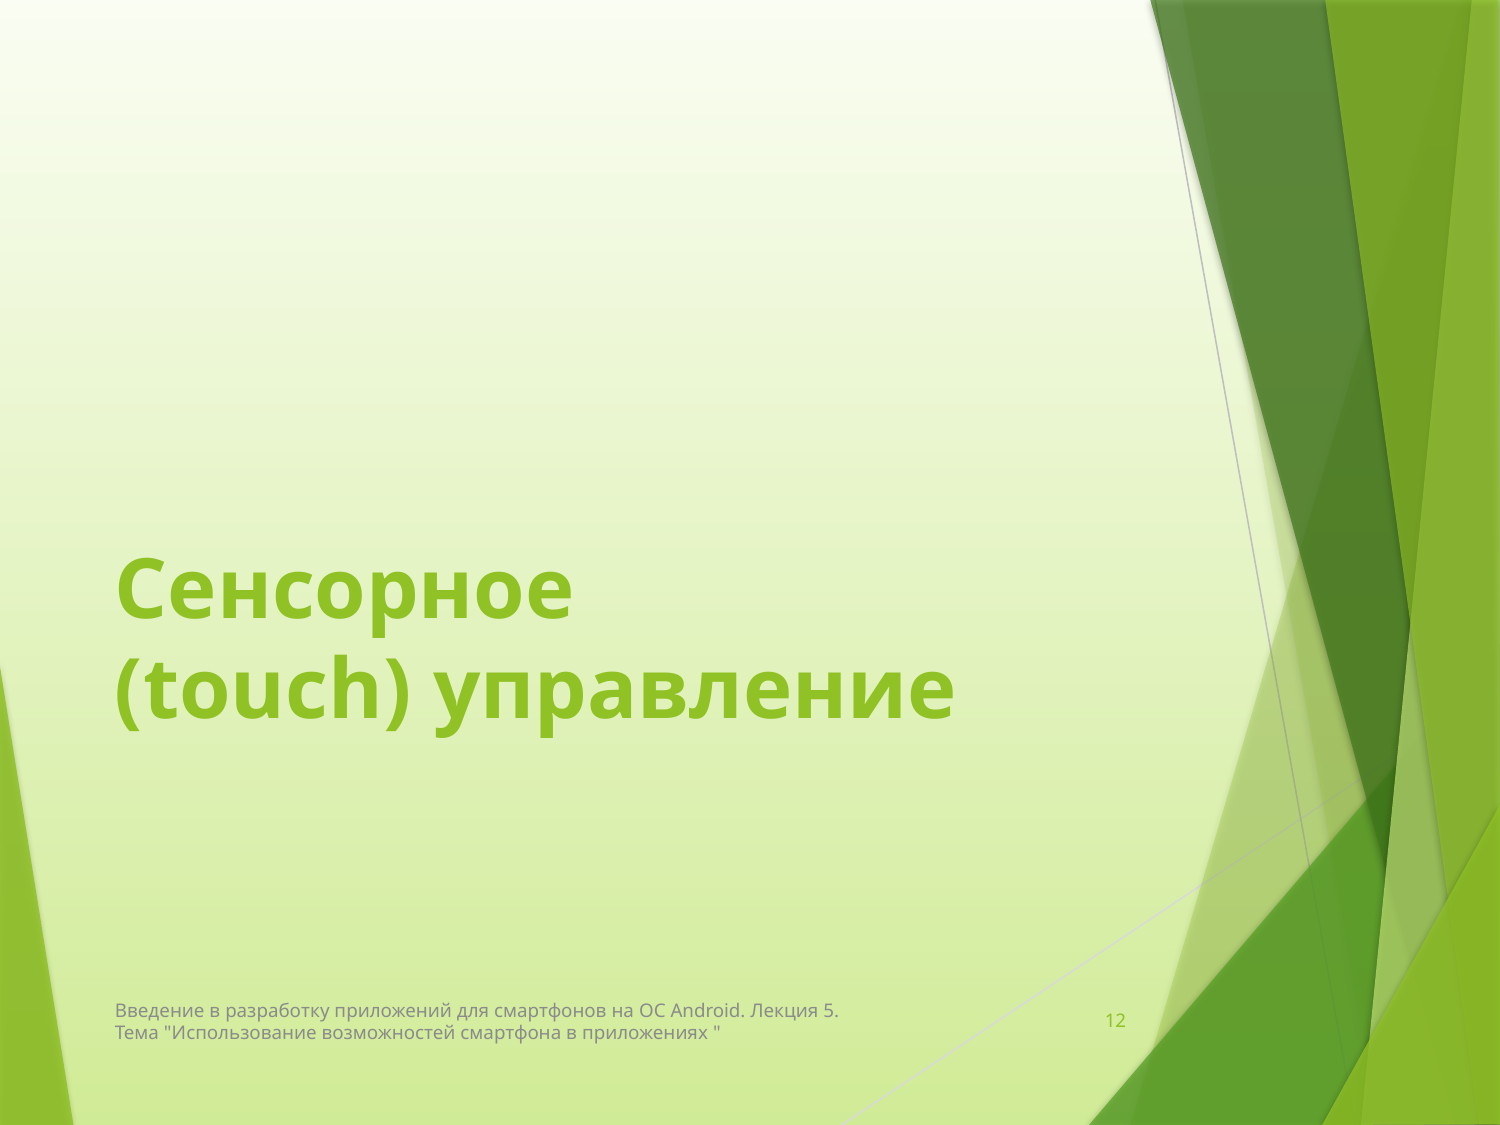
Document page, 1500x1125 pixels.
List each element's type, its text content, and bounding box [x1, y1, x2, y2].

slide_number 12 [1057, 991, 1142, 1051]
footer Введение в разработку приложений для смартфонов на ОС Android. Лекция 5. Тема "Использование возможностей смартфона в приложениях " [99, 991, 859, 1051]
title Сенсорное (touch) управление [99, 443, 1142, 743]
